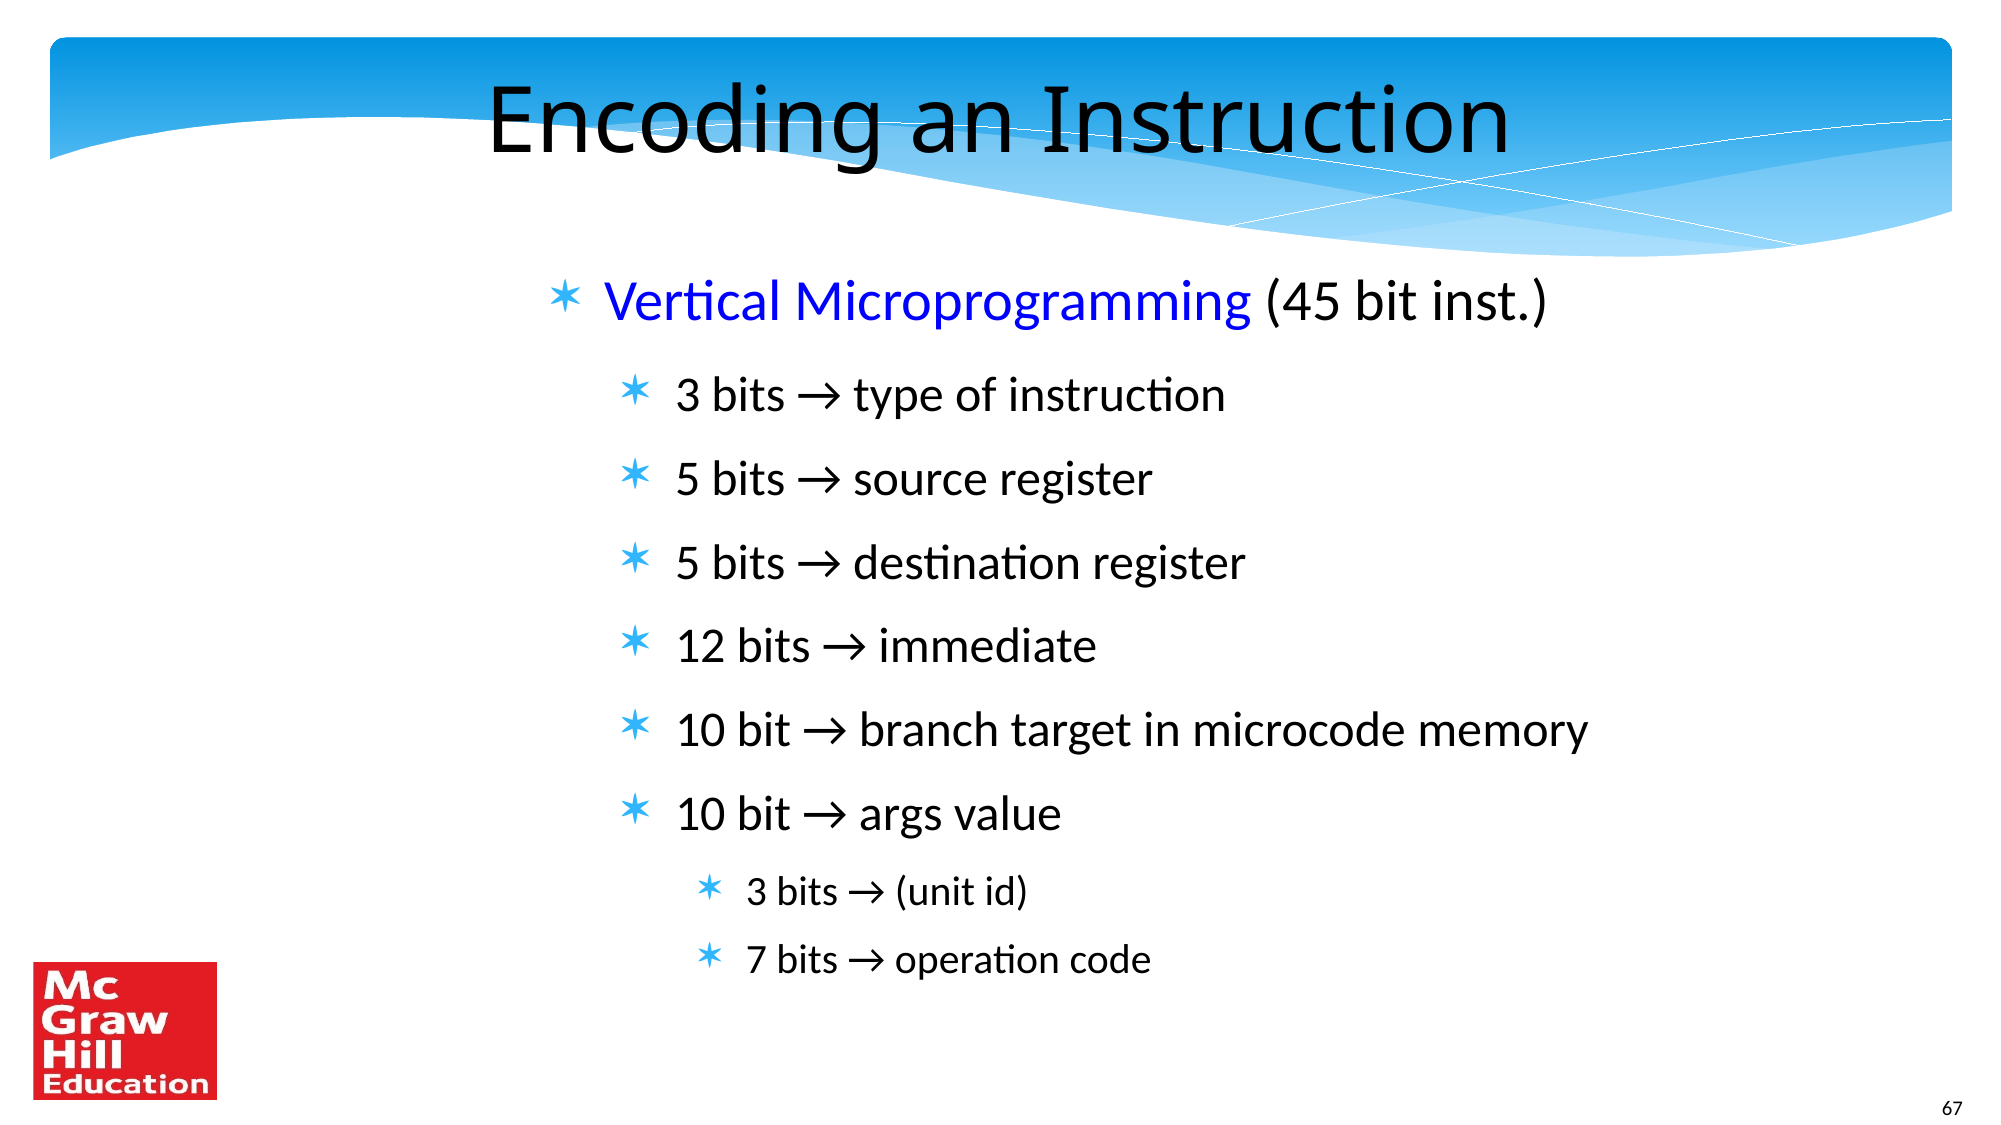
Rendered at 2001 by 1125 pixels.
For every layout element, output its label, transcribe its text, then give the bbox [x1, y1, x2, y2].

list Vertical Microprogramming (45 bit inst.) 3 bits → type of instruction 5 bits → source register 5 bits → destination register 12 bits → immediate 10 bit → branch target in microcode memory 10 bit → args value 3 bits → (unit id) 7 bits → operation code [533, 262, 1750, 1005]
picture [33, 962, 217, 1100]
title Encoding an Instruction [391, 38, 1609, 193]
